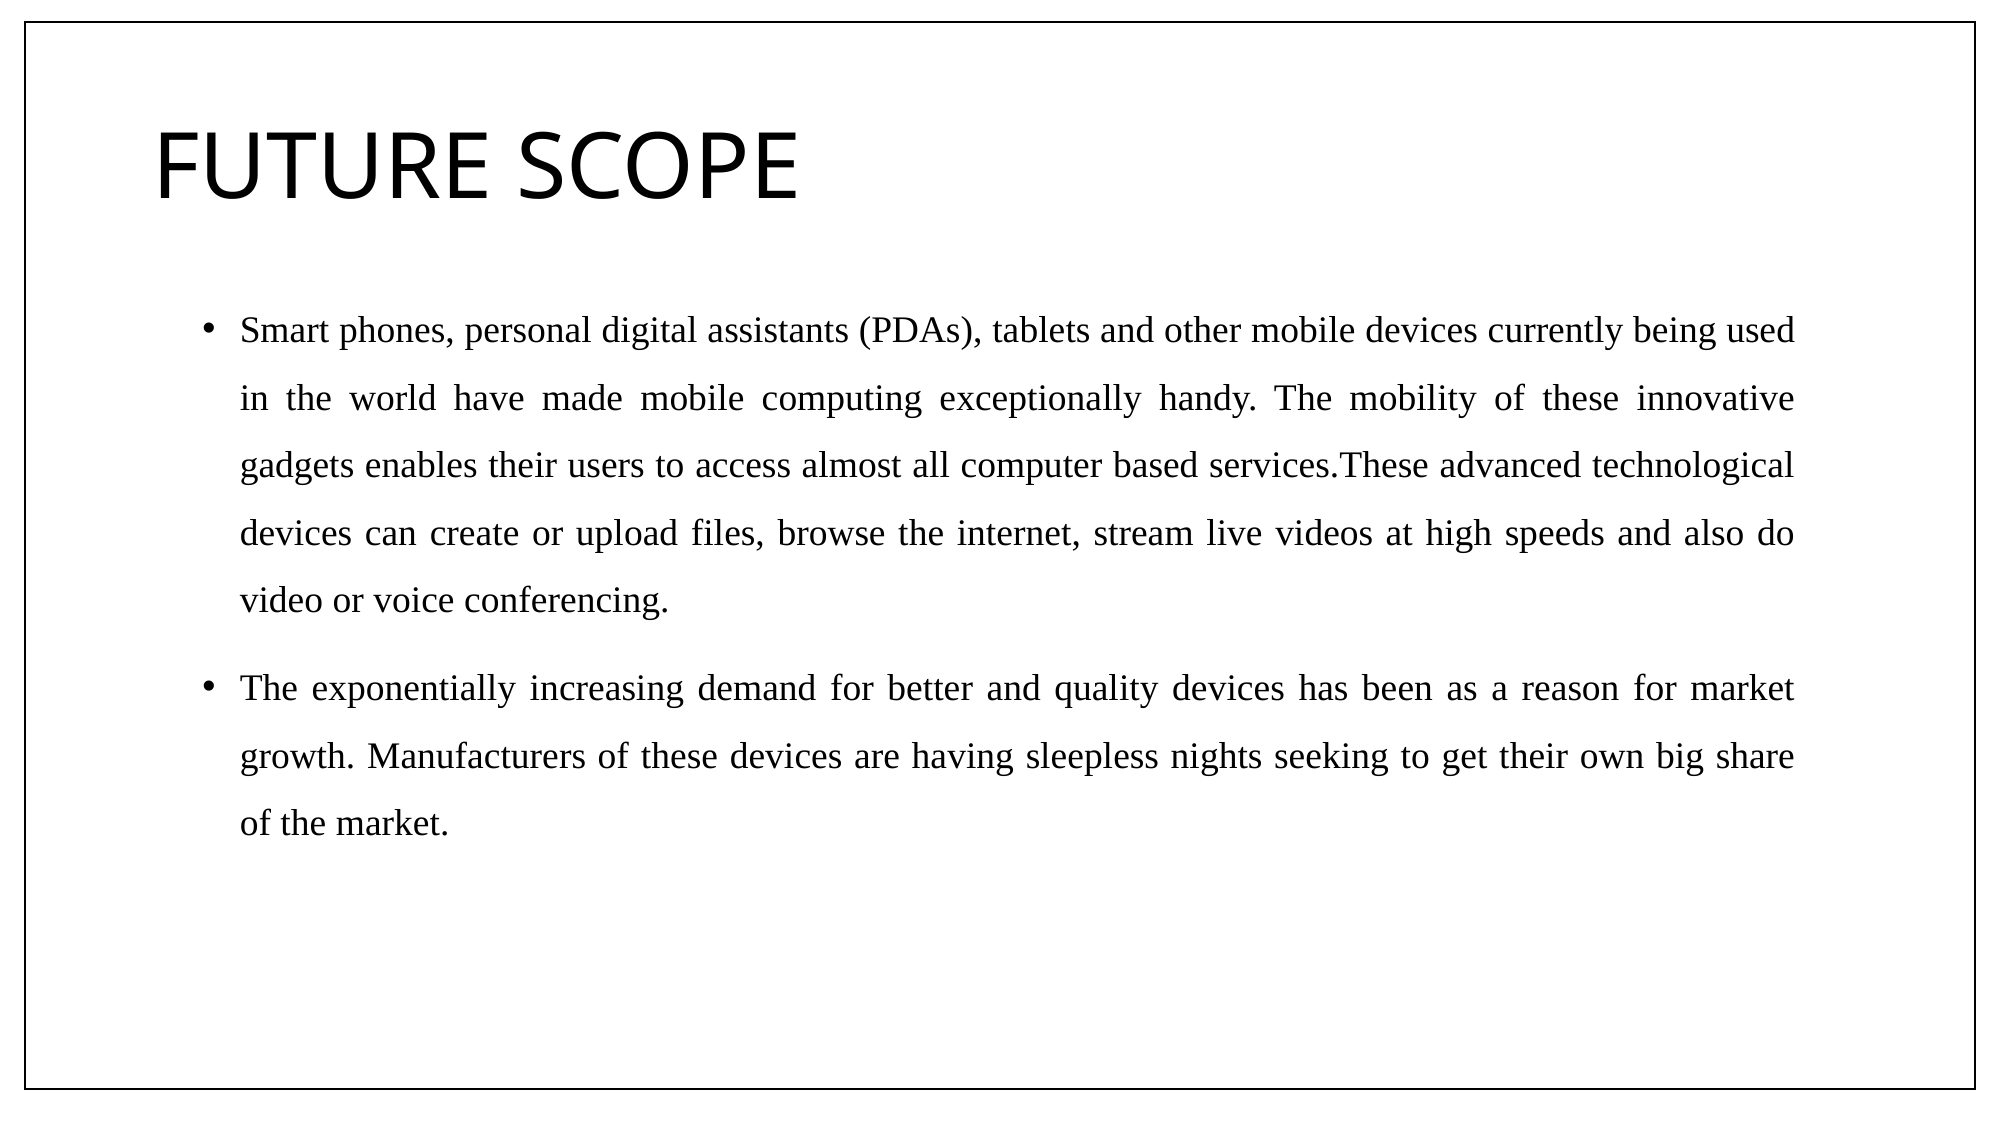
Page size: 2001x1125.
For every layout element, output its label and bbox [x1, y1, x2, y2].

text_box [24, 21, 1976, 1090]
